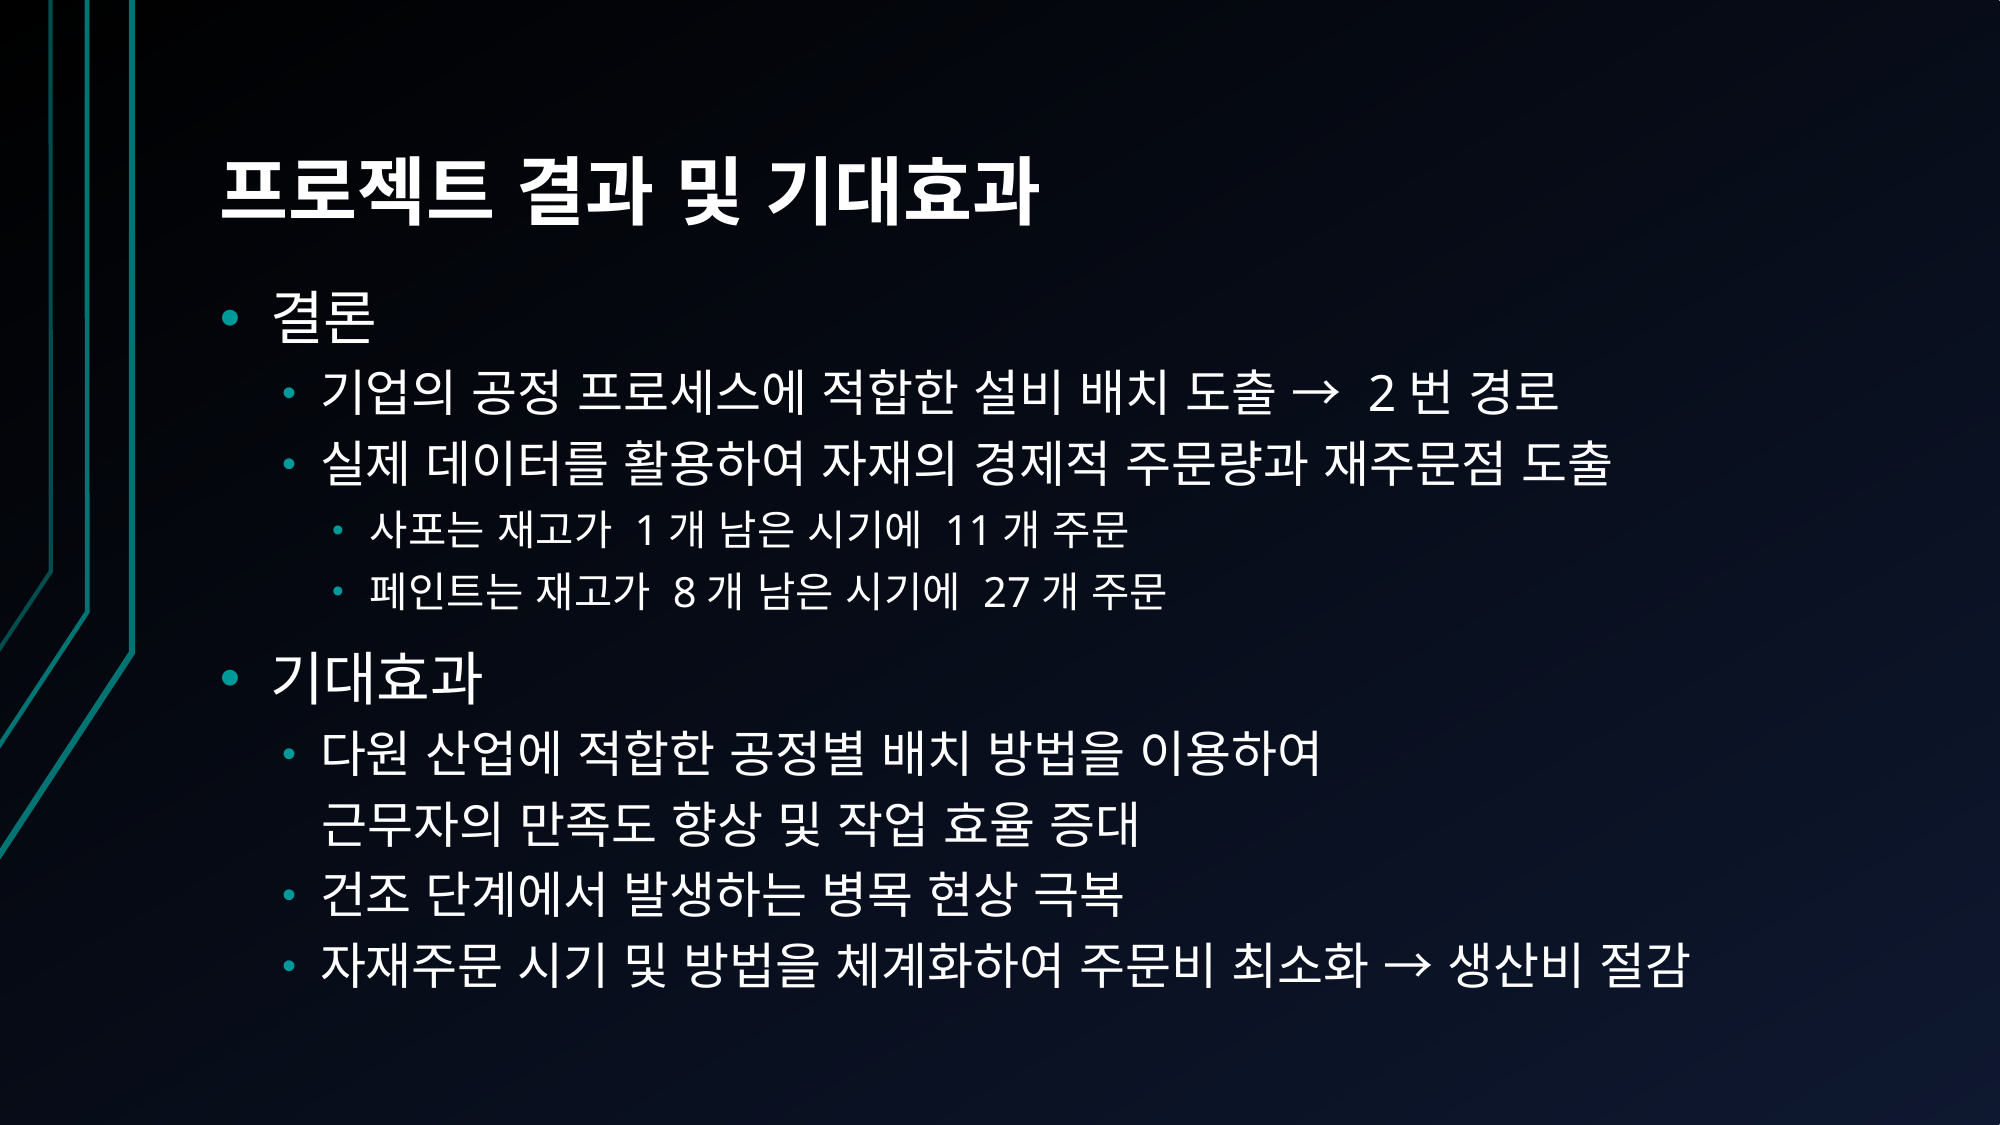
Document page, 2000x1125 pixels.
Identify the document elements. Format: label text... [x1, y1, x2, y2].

title 프로젝트 결과 및 기대효과 [199, 45, 1900, 246]
list 결론 기업의 공정 프로세스에 적합한 설비 배치 도출 → 2번 경로 실제 데이터를 활용하여 자재의 경제적 주문량과 재주문점 도출 사포는 재고가 1개 남은 시기에 11개 주문 페인트는 재고가 8개 남은 시기에 27개 주문 기대효과 다원 산업에 적합한 공정별 배치 방법을 이용하여 근무자의 만족도 향상 및 작업 효율 증대 건조 단계에서 발생하는 병목 현상 극복 자재주문 시기 및 방법을 체계화하여 주문비 최소화 → 생산비 절감 [199, 279, 1957, 1012]
